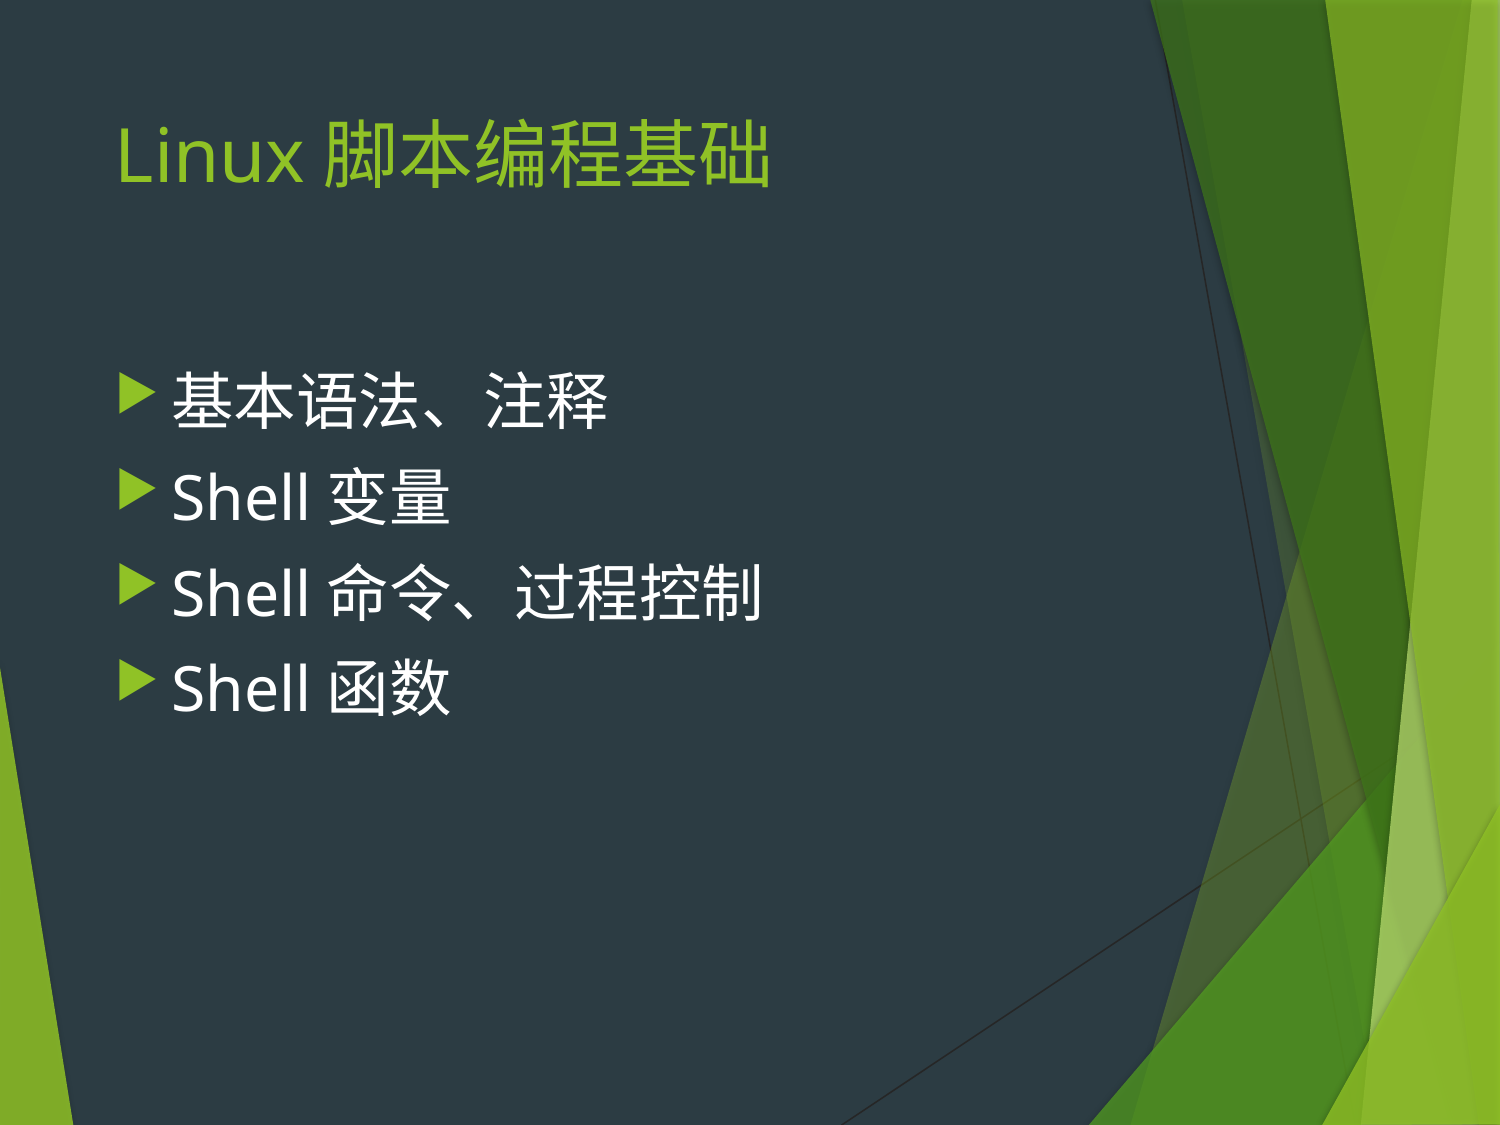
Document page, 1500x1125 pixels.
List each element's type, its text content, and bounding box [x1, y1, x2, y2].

list 基本语法、注释 Shell变量 Shell命令、过程控制 Shell函数 [99, 354, 1142, 992]
title Linux脚本编程基础 [99, 99, 1142, 317]
